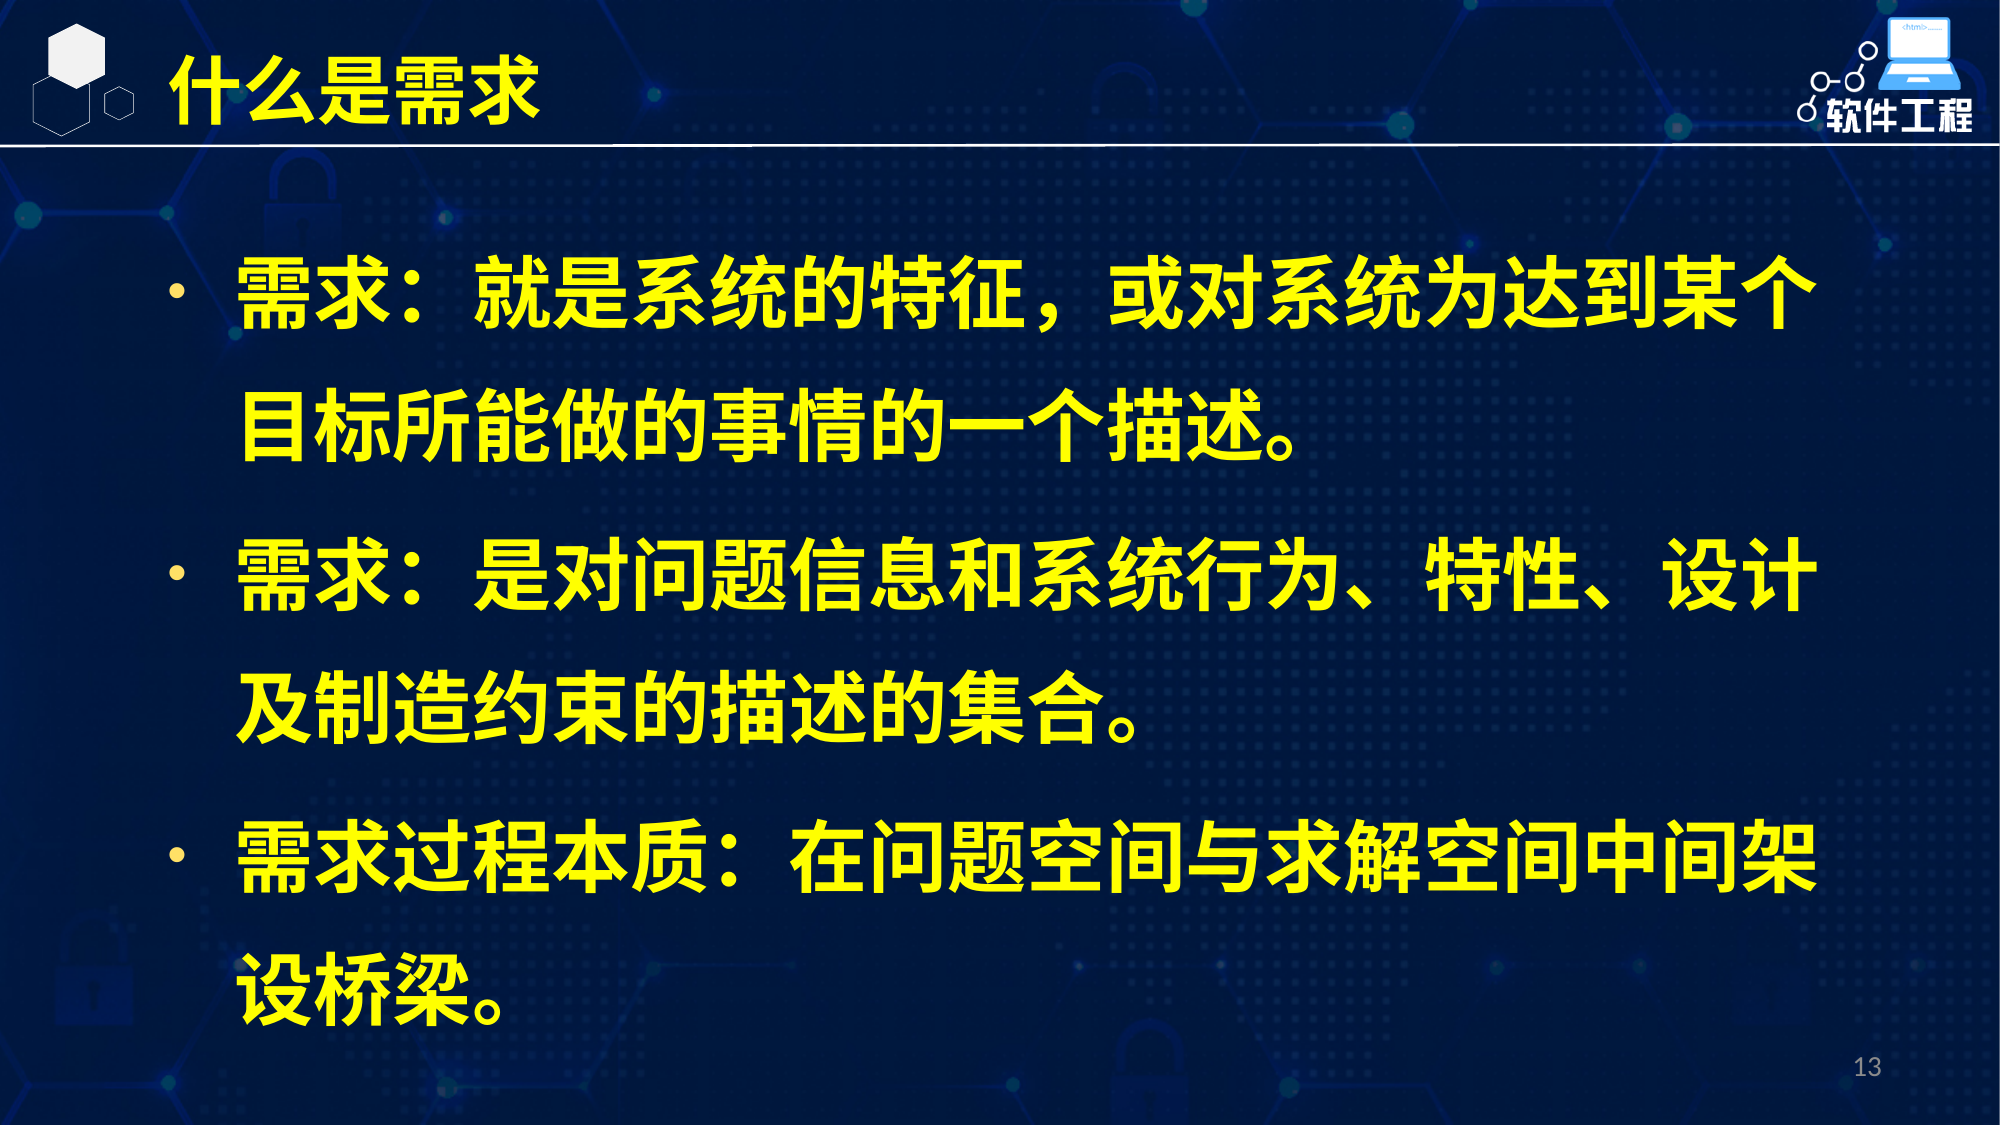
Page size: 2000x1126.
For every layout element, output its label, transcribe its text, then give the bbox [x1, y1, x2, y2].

slide_number 13 [1433, 1025, 1900, 1104]
list 需求：就是系统的特征，或对系统为达到某个目标所能做的事情的一个描述。 需求：是对问题信息和系统行为、特性、设计及制造约束的描述的集合。 需求过程本质：在问题空间与求解空间中间架设桥梁。 [149, 196, 1850, 947]
picture [0, 0, 2000, 145]
picture [0, 146, 2000, 1125]
text_box 什么是需求 [149, 31, 1839, 147]
